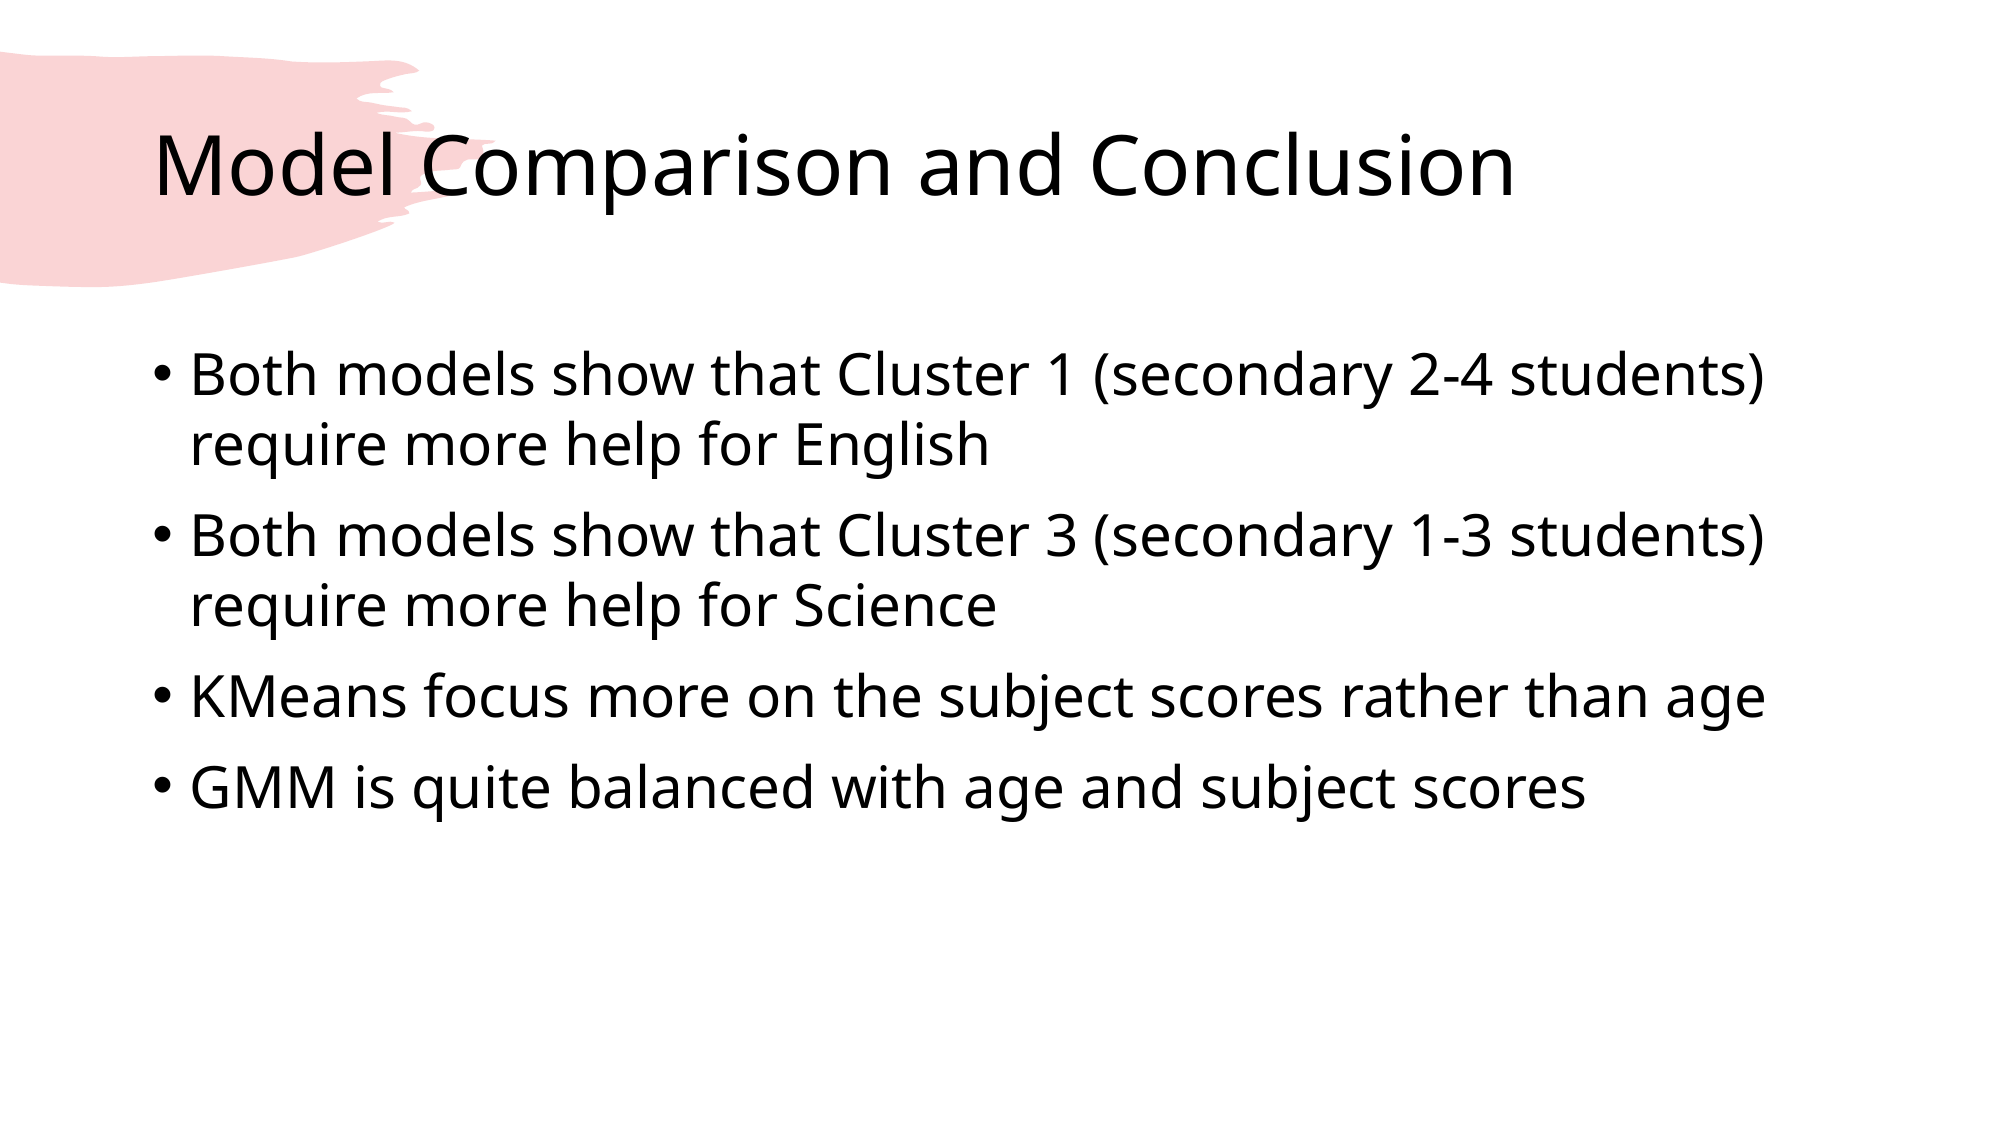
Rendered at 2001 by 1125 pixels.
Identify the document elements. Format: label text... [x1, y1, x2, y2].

title Model Comparison and Conclusion [137, 59, 1863, 278]
list Both models show that Cluster 1 (secondary 2-4 students) require more help for English Both models show that Cluster 3 (secondary 1-3 students) require more help for Science KMeans focus more on the subject scores rather than age GMM is quite balanced with age and subject scores [137, 329, 1863, 1013]
